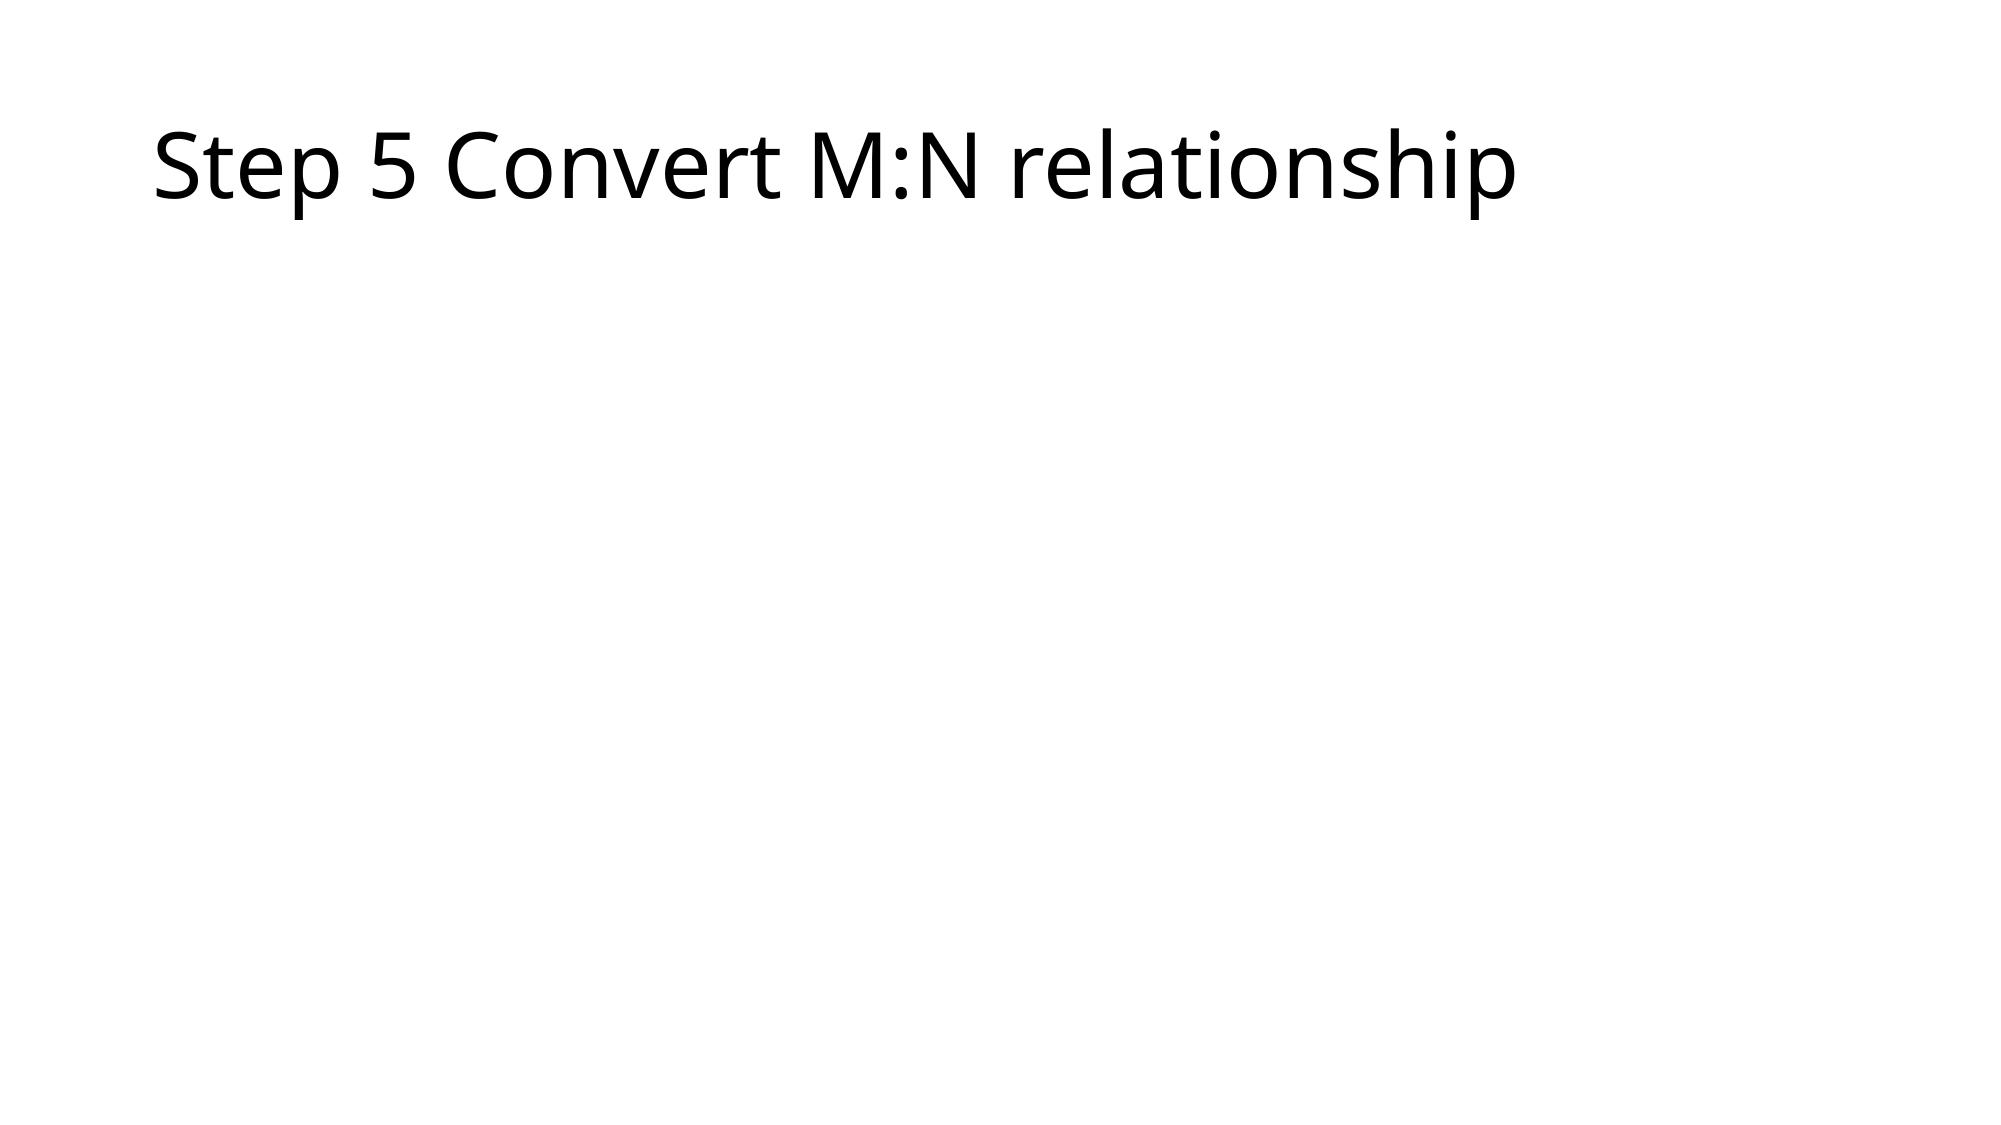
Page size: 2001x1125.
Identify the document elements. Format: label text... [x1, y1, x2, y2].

title Step 5 Convert M:N relationship [137, 59, 1863, 278]
